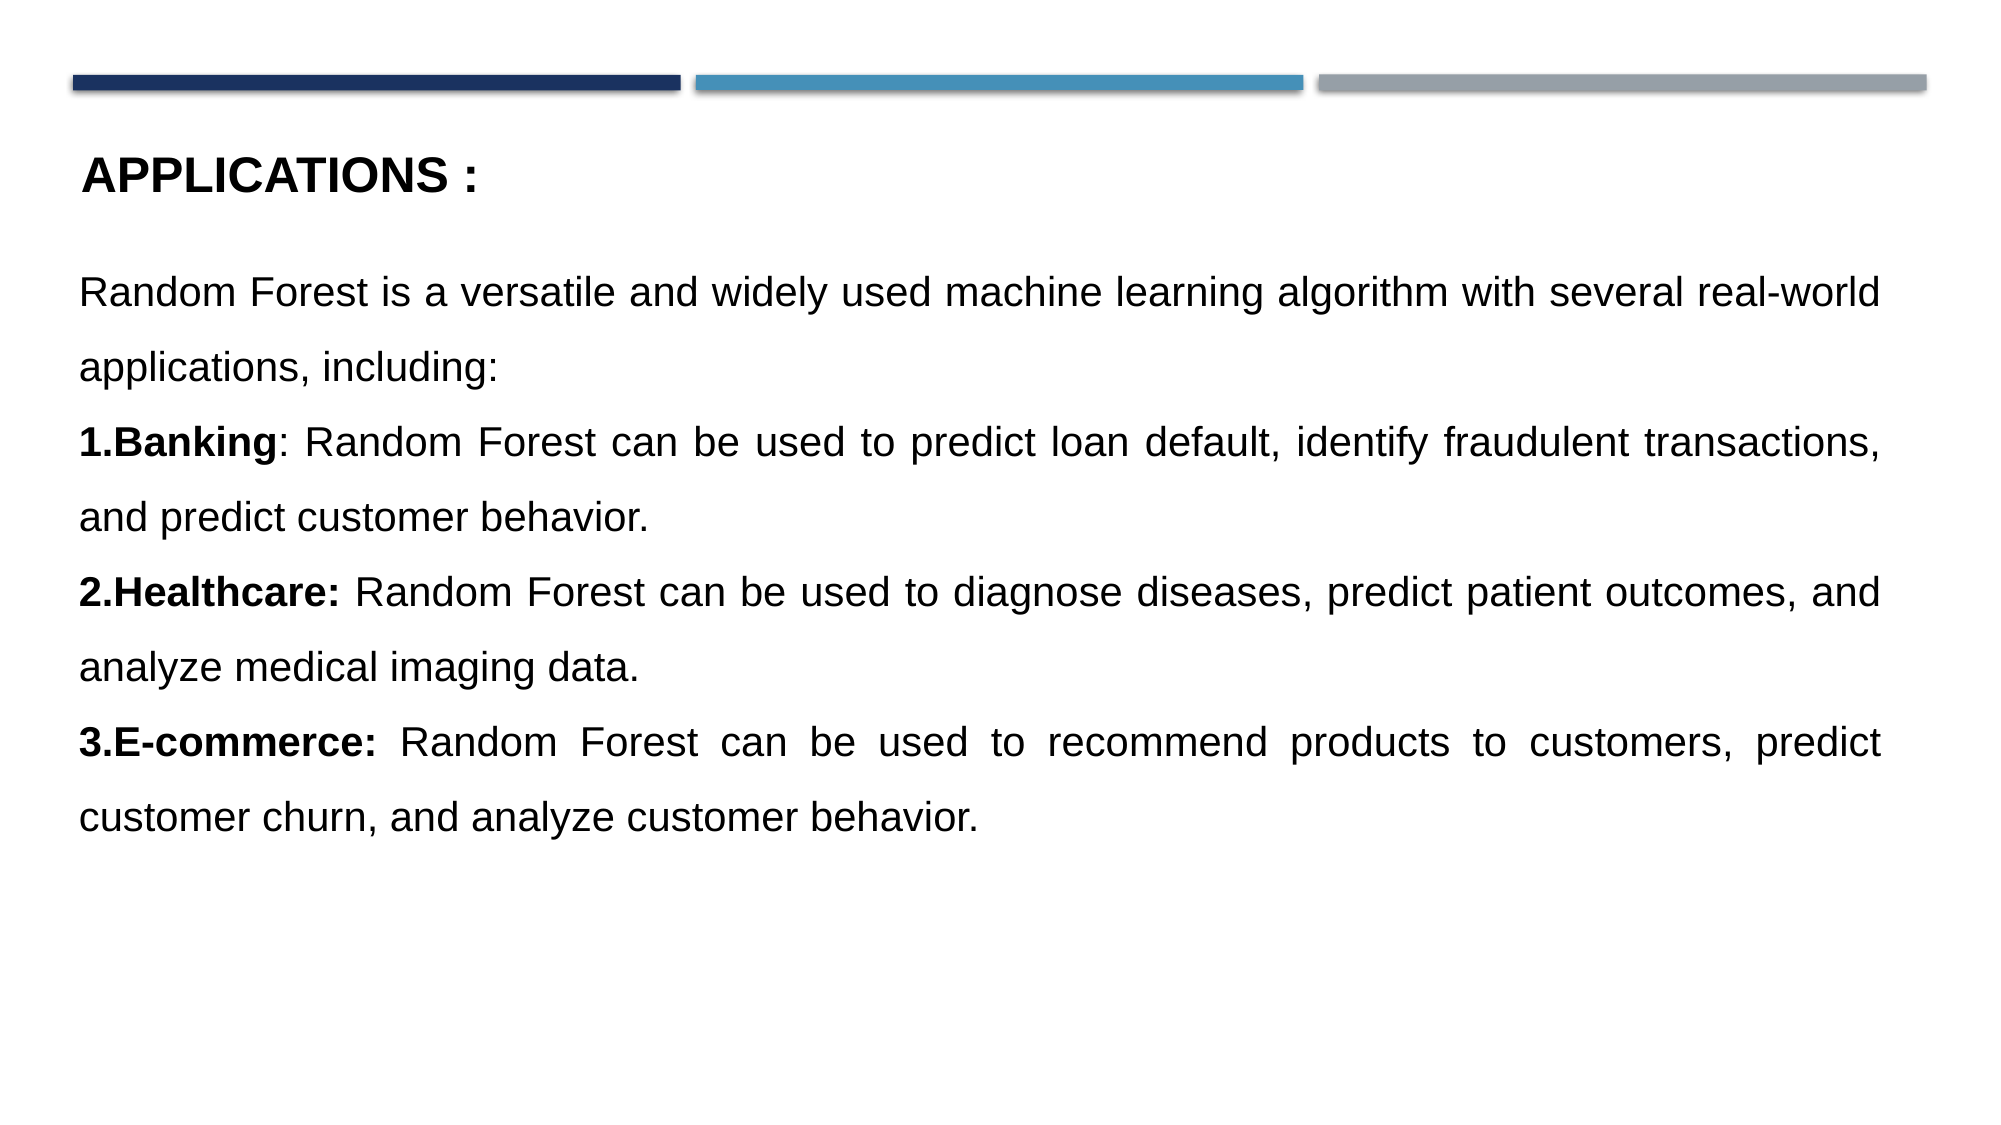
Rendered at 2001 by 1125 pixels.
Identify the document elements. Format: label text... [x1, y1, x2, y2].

text_box APPLICATIONS : [66, 135, 495, 210]
text_box Random Forest is a versatile and widely used machine learning algorithm with several real-world applications, including: Banking: Random Forest can be used to predict loan default, identify fraudulent transactions, and predict customer behavior. Healthcare: Random Forest can be used to diagnose diseases, predict patient outcomes, and analyze medical imaging data. E-commerce: Random Forest can be used to recommend products to customers, predict customer churn, and analyze customer behavior. [63, 232, 1897, 848]
